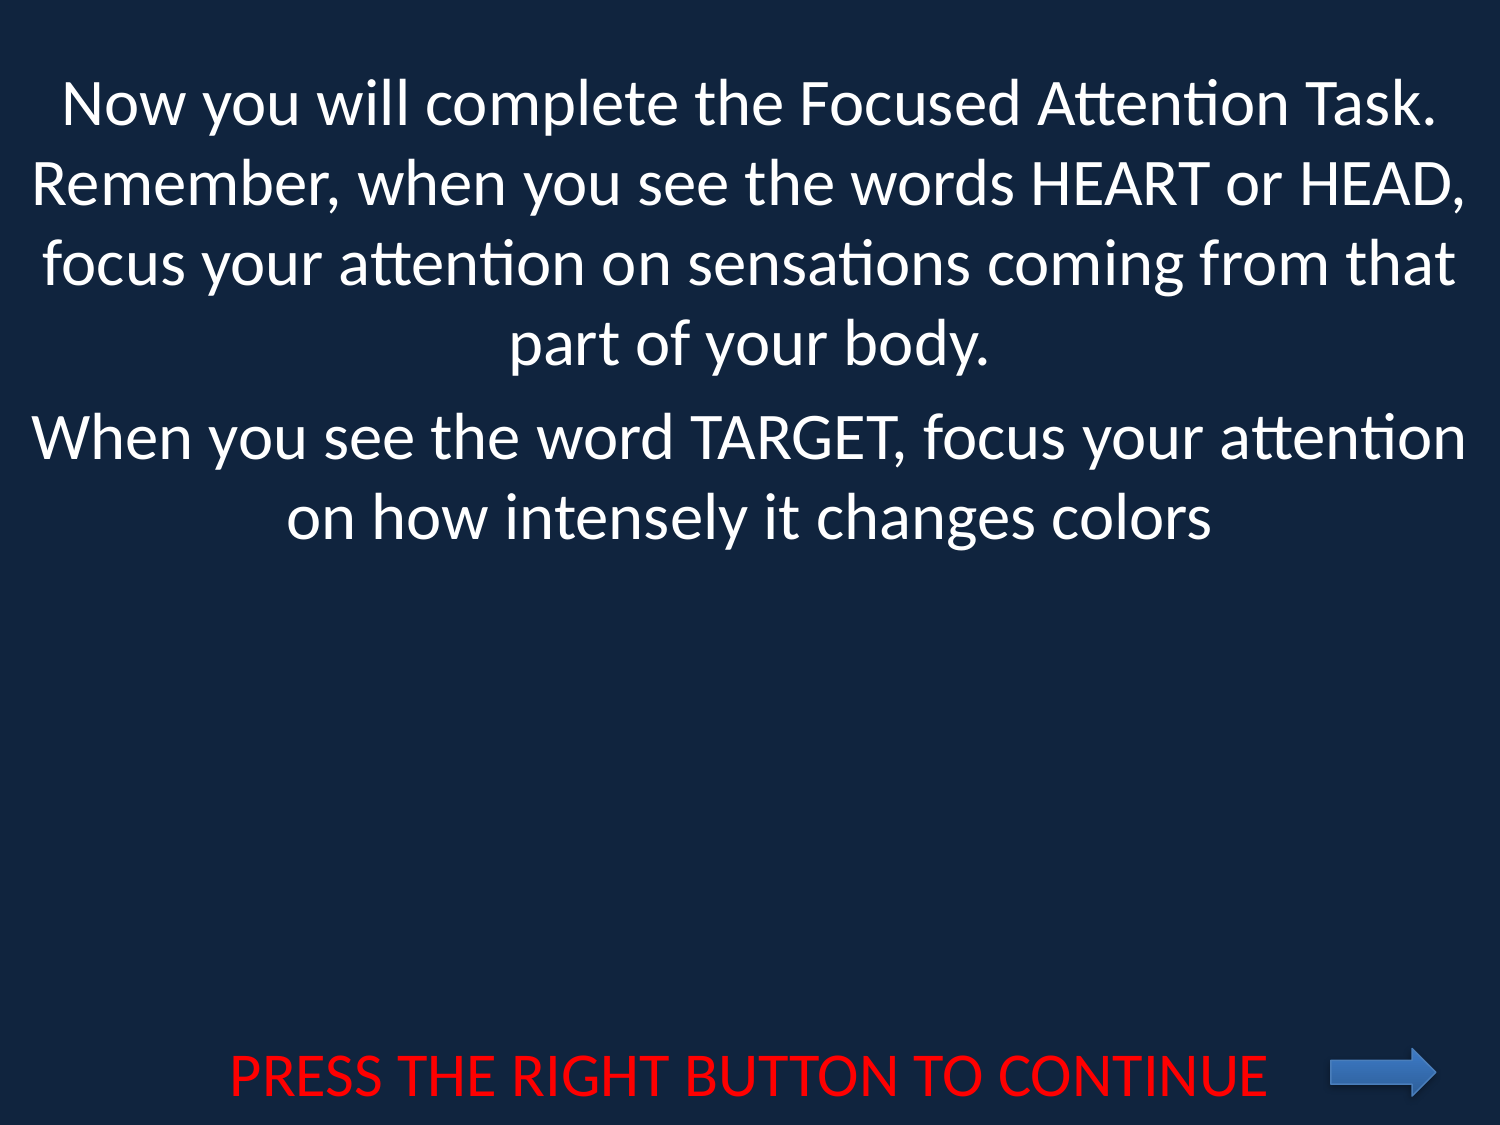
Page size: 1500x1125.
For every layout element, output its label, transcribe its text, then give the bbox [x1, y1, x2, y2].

text_box PRESS THE RIGHT BUTTON TO CONTINUE [0, 1017, 1500, 1125]
list Now you will complete the Focused Attention Task. Remember, when you see the words HEART or HEAD, focus your attention on sensations coming from that part of your body. When you see the word TARGET, focus your attention on how intensely it changes colors [0, 51, 1500, 996]
